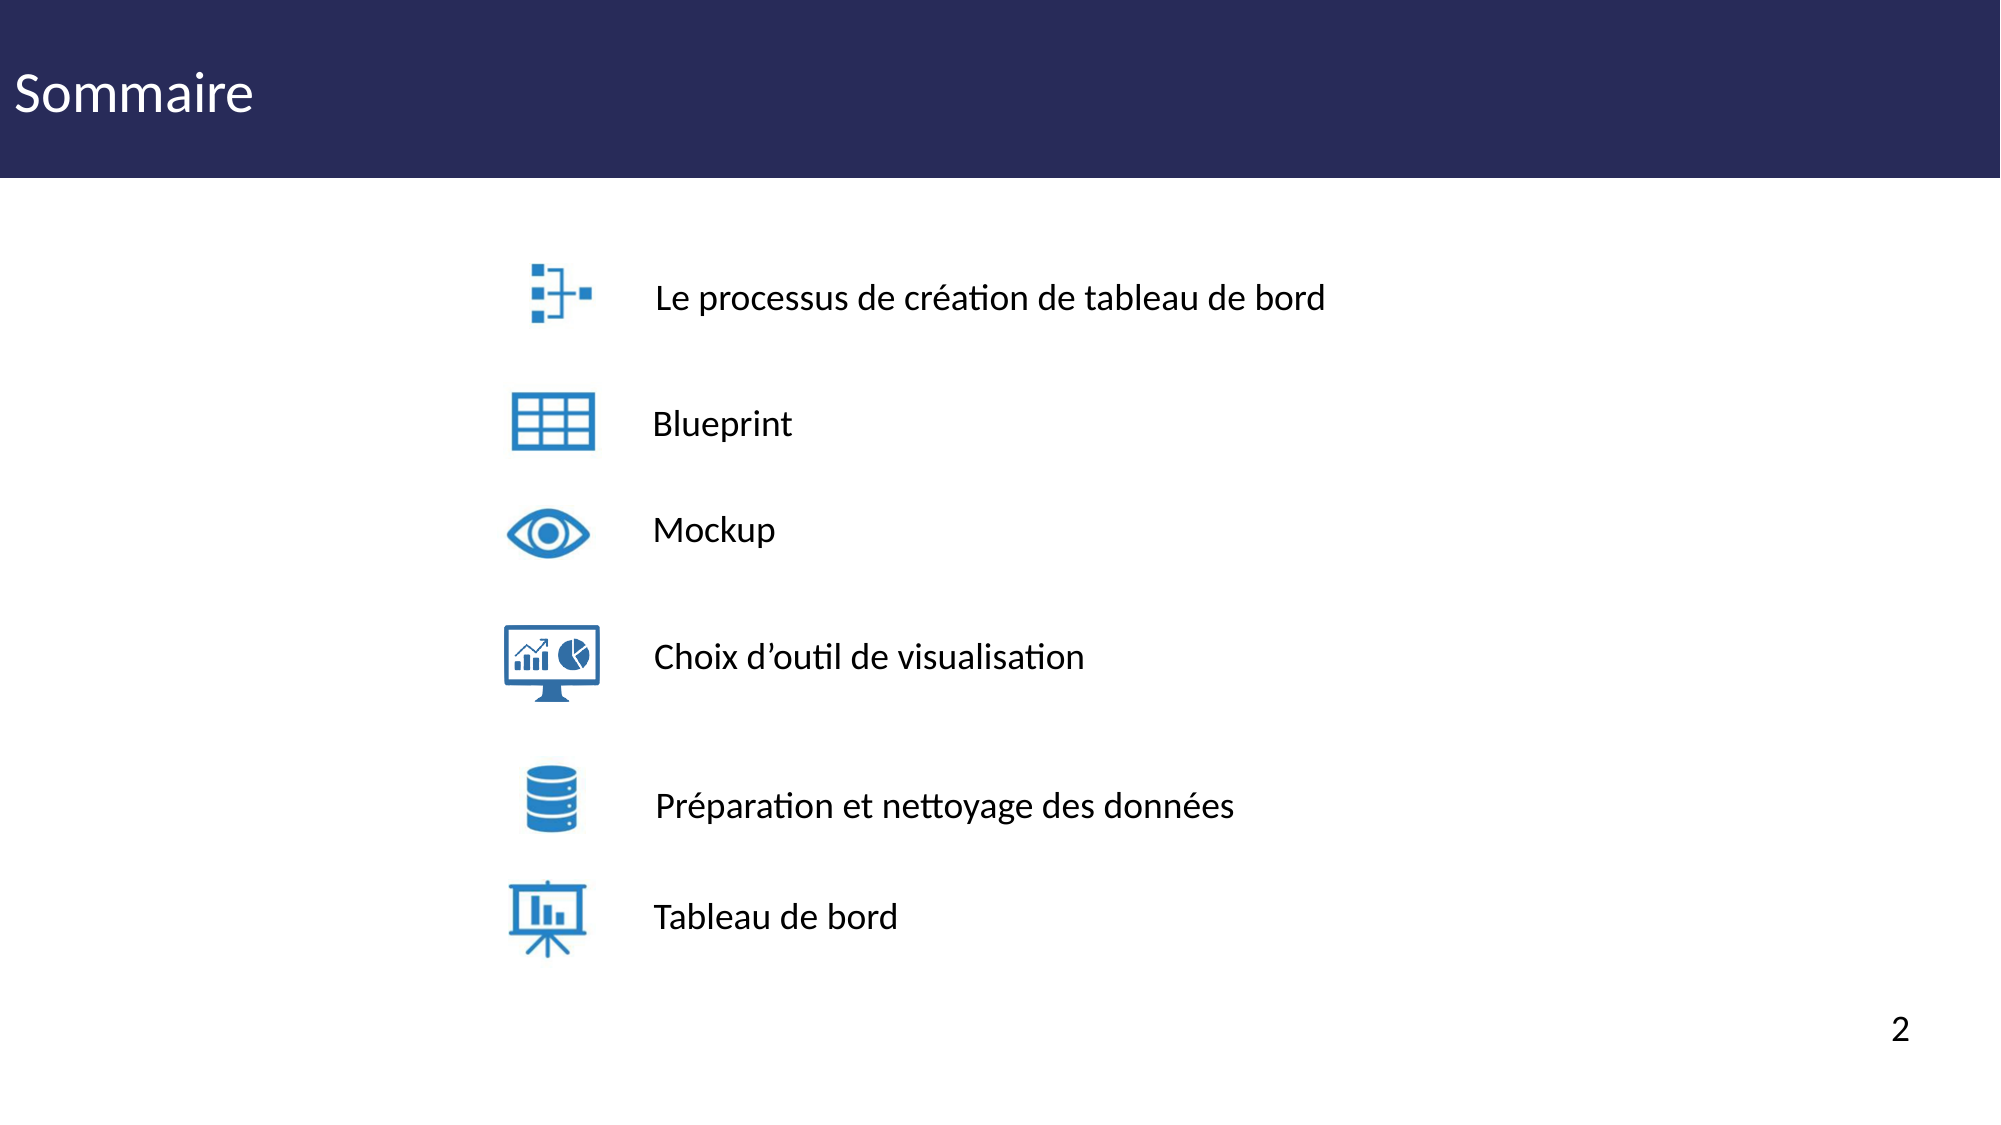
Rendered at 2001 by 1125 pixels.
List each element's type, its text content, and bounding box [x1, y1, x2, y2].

text_box Le processus de création de tableau de bord [640, 265, 1343, 326]
text_box Préparation et nettoyage des données [640, 773, 1251, 833]
picture [491, 602, 613, 725]
text_box Sommaire [0, 0, 2000, 178]
text_box Choix d’outil de visualisation [639, 624, 1101, 685]
picture [497, 505, 596, 560]
text_box Mockup [637, 497, 791, 557]
picture [508, 879, 596, 968]
picture [502, 382, 602, 459]
picture [518, 756, 586, 834]
text_box Tableau de bord [638, 884, 914, 945]
text_box Blueprint [637, 391, 808, 451]
picture [529, 263, 596, 329]
